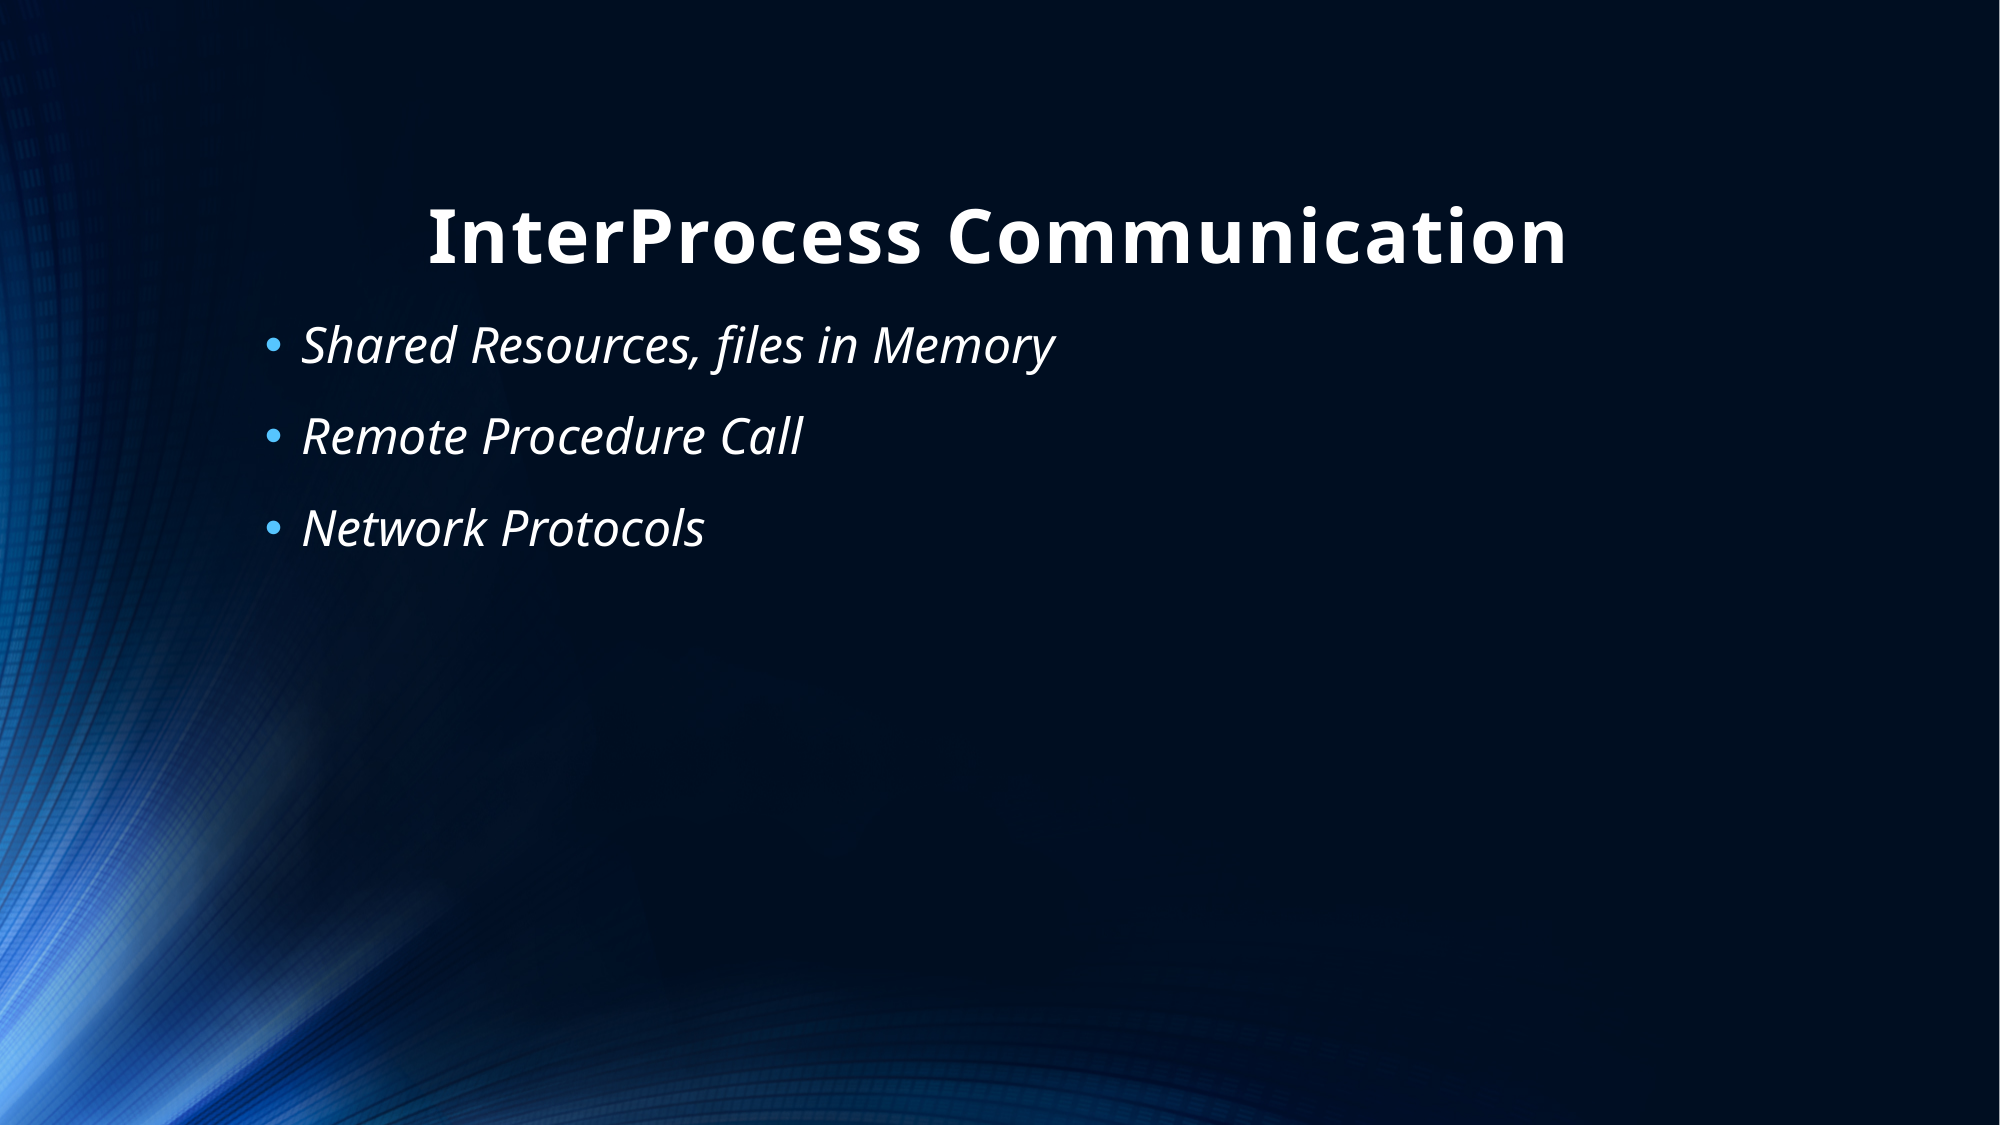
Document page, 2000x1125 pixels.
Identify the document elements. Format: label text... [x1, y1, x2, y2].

title InterProcess Communication [249, 62, 1750, 288]
picture [0, 0, 2000, 1125]
list Shared Resources, files in Memory Remote Procedure Call Network Protocols [249, 312, 1749, 988]
